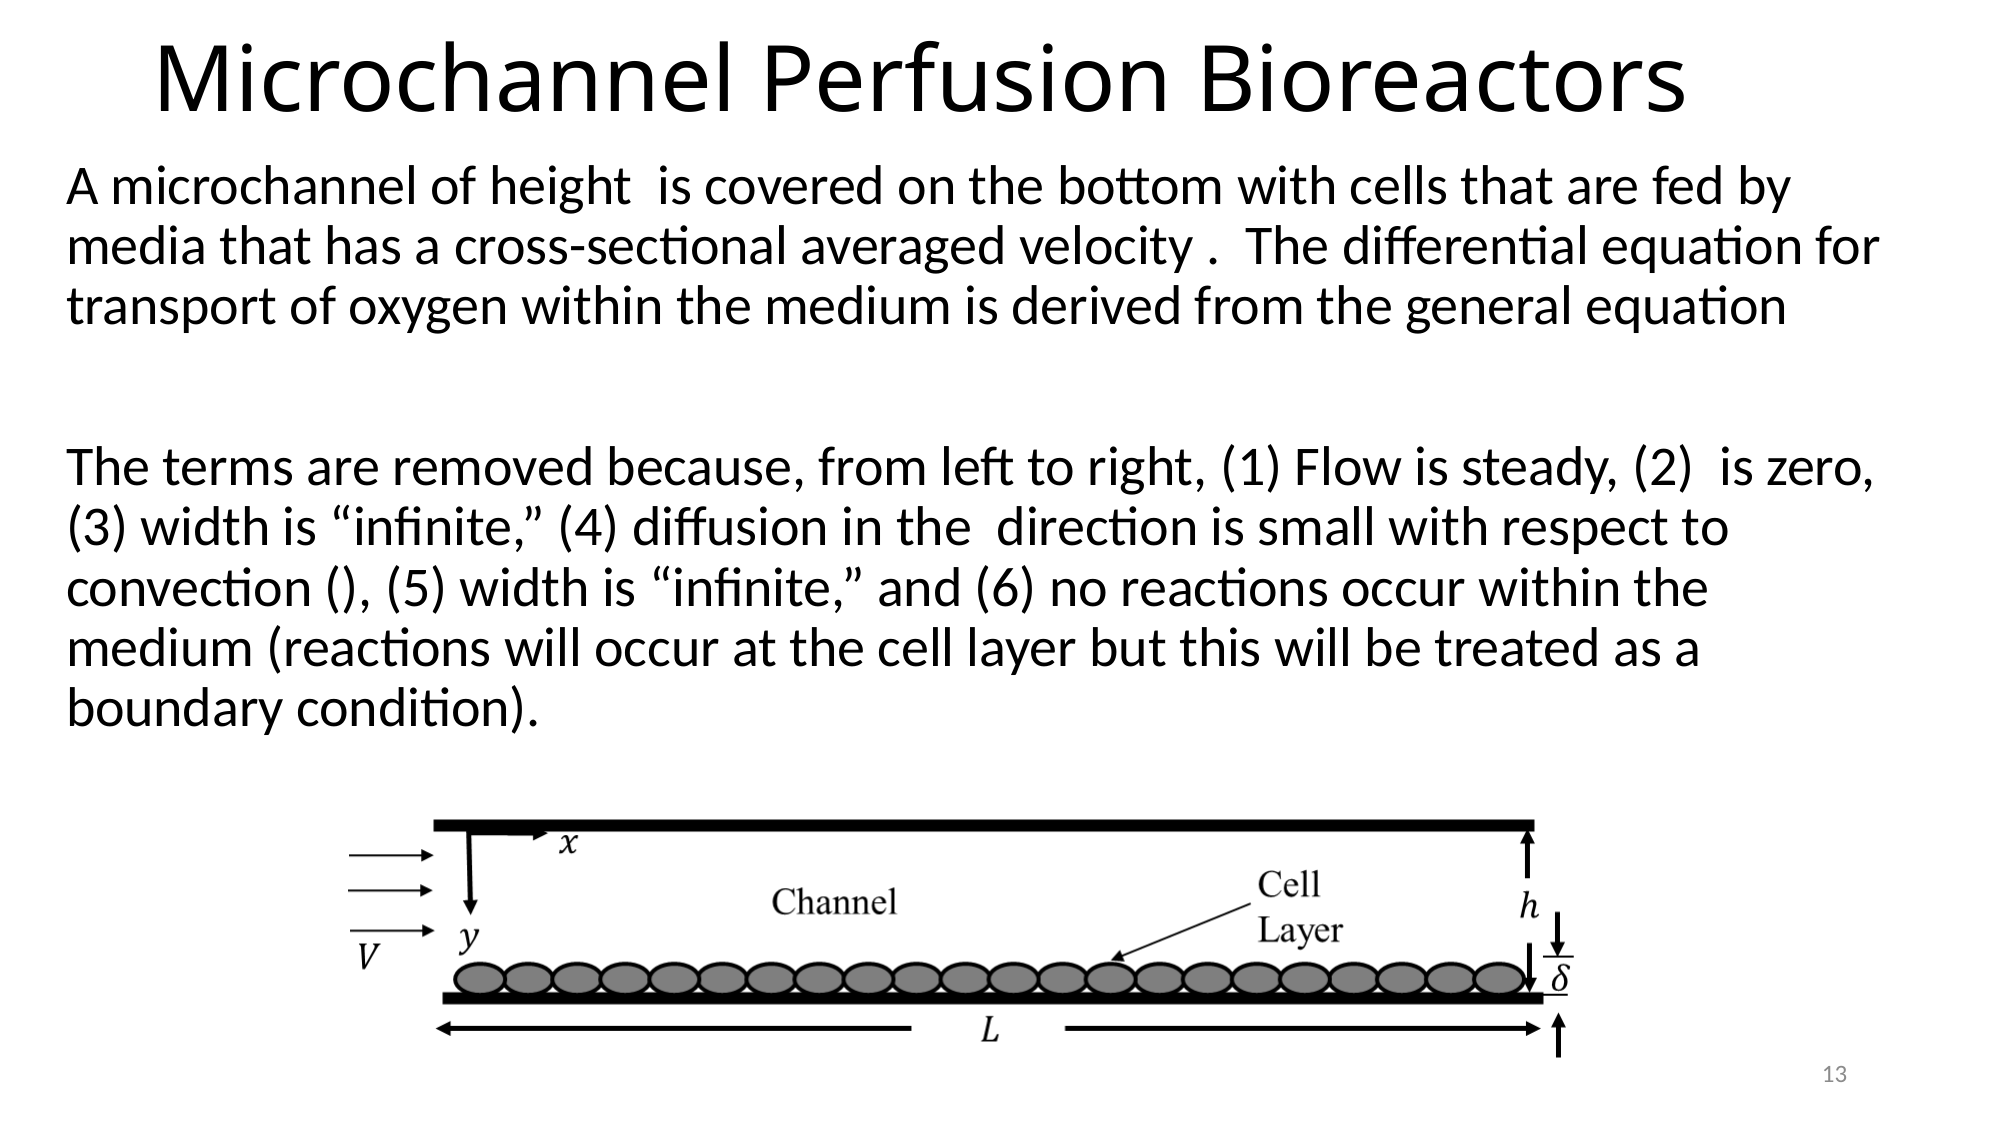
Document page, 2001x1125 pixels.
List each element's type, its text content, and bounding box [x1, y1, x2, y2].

picture [334, 809, 1584, 1058]
slide_number 13 [1412, 1042, 1863, 1103]
title Microchannel Perfusion Bioreactors [137, 3, 1863, 161]
